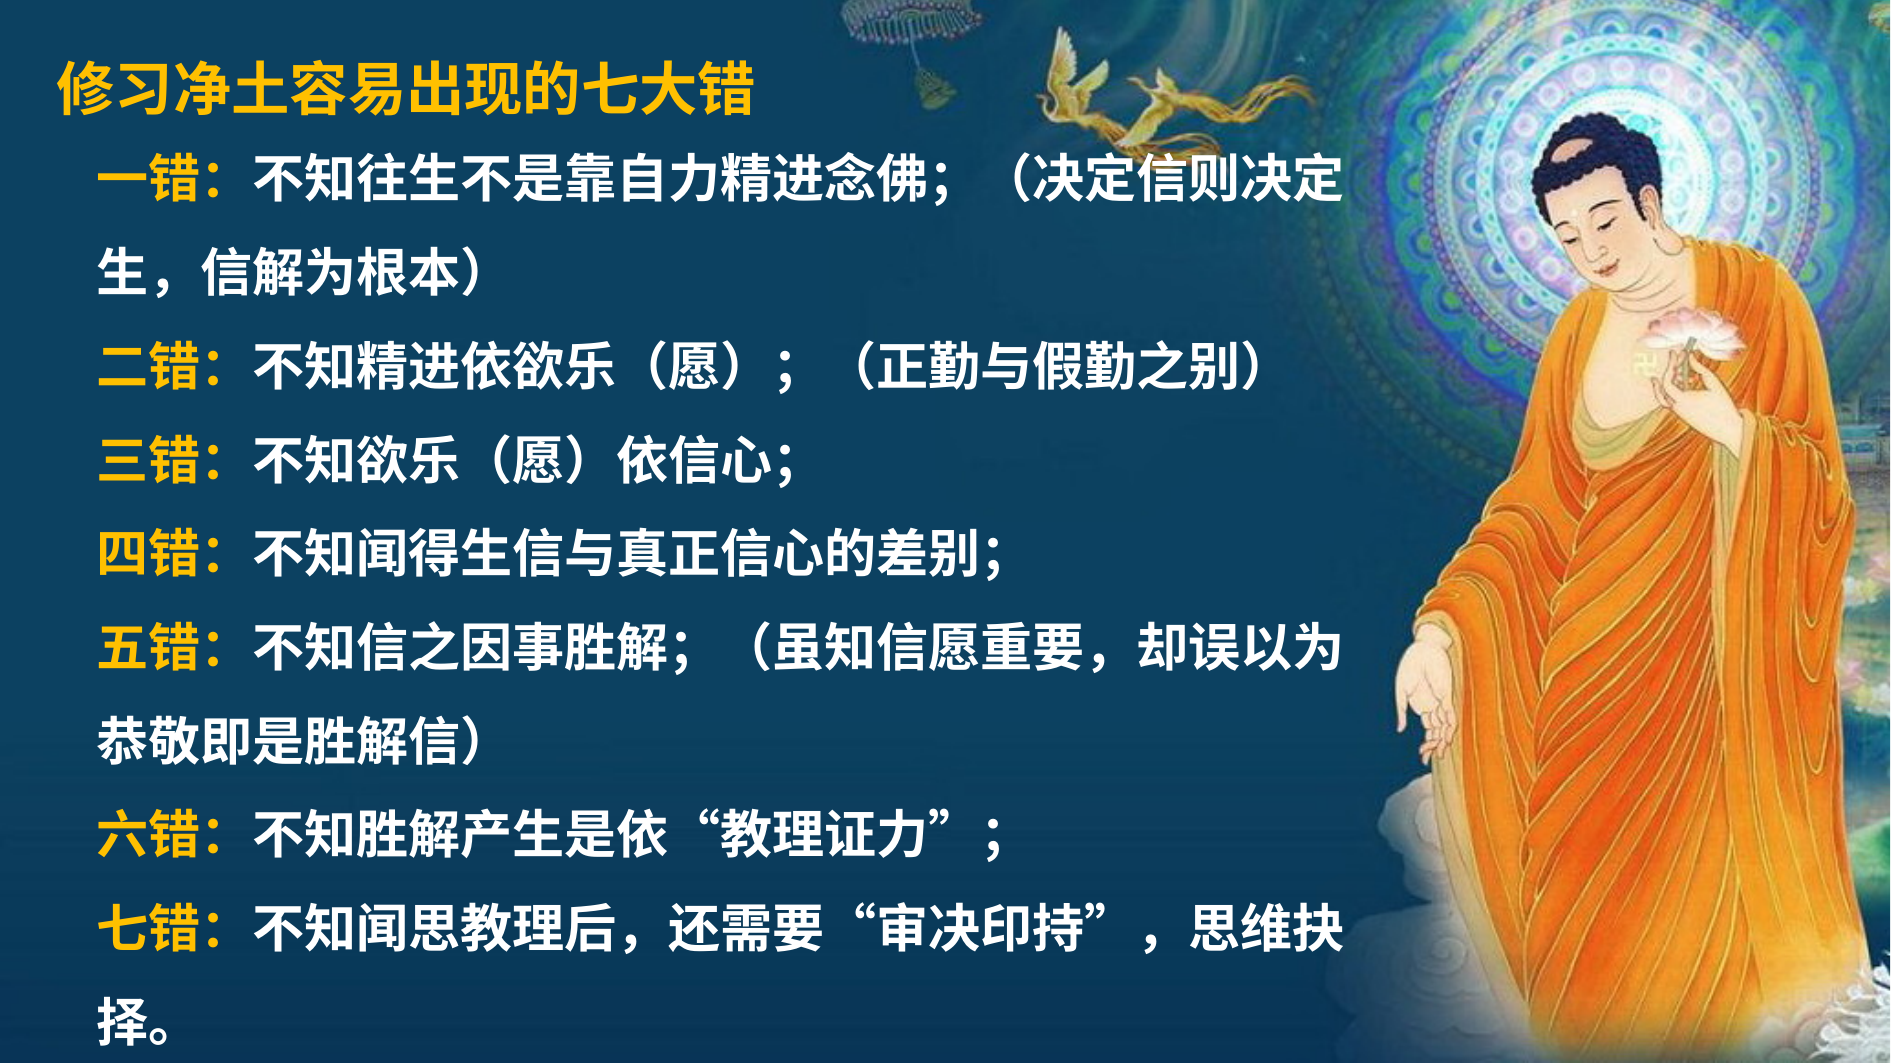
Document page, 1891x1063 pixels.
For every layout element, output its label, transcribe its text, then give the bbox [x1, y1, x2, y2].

text_box 一错：不知往生不是靠自力精进念佛；（决定信则决定生，信解为根本） 二错：不知精进依欲乐（愿）；（正勤与假勤之别） 三错：不知欲乐（愿）依信心； 四错：不知闻得生信与真正信心的差别； 五错：不知信之因事胜解；（虽知信愿重要，却误以为恭敬即是胜解信） 六错：不知胜解产生是依“教理证力”； 七错：不知闻思教理后，还需要“审决印持”，思维抉择。 [81, 107, 1384, 1063]
picture [0, 0, 1891, 1063]
text_box 修习净土容易出现的七大错 [42, 9, 946, 129]
